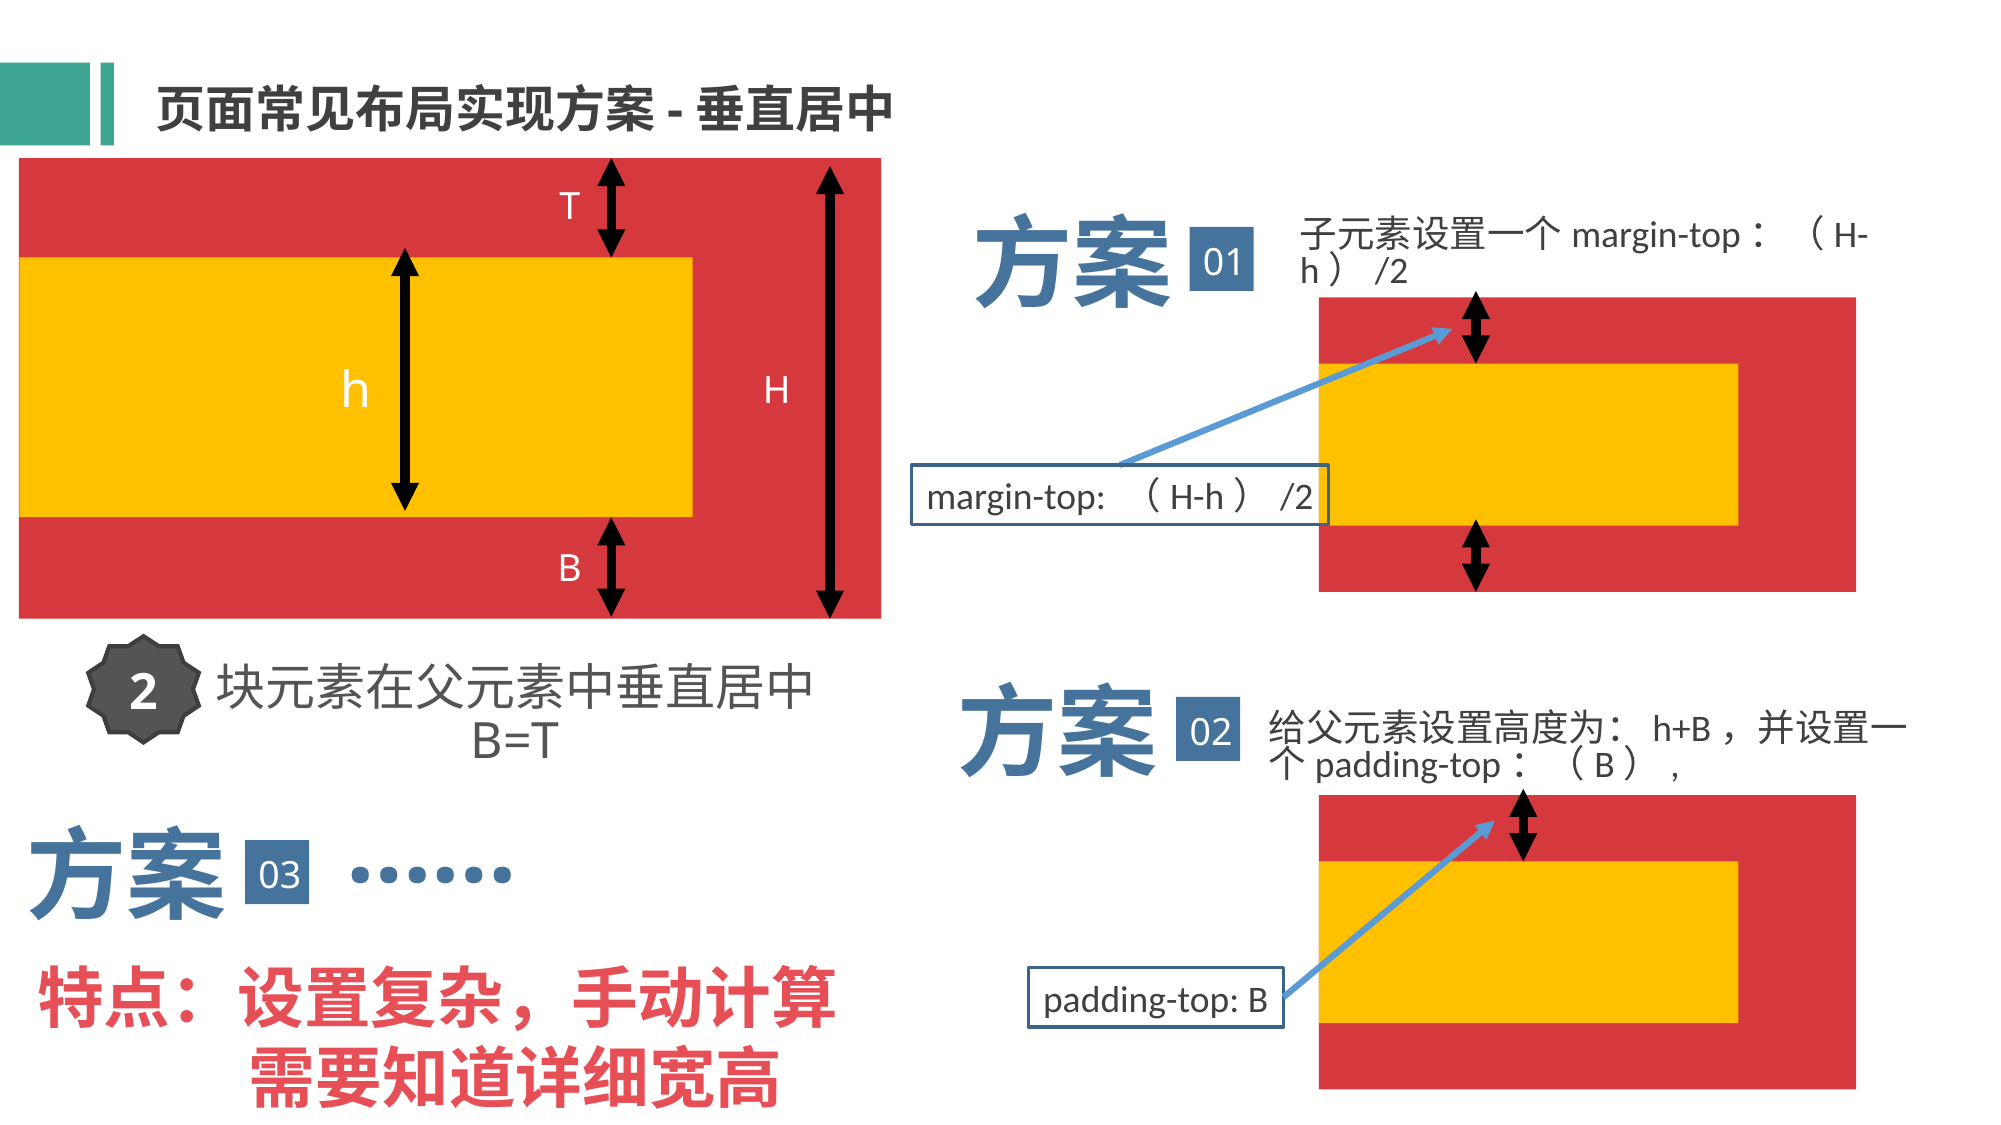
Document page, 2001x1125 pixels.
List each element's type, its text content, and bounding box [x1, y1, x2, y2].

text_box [242, 840, 318, 905]
text_box 块元素在父元素中垂直居中 B=T [148, 654, 882, 778]
text_box 方案 [957, 192, 1188, 328]
text_box H [721, 358, 829, 418]
text_box T [612, 174, 625, 235]
text_box 子元素设置一个margin-top：（H-h）/2 [1285, 211, 1991, 299]
text_box [1318, 861, 1739, 1024]
text_box T [514, 174, 611, 235]
text_box padding-top: B [1028, 967, 1284, 1027]
text_box [18, 158, 882, 619]
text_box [1119, 328, 1453, 466]
text_box [1318, 526, 1475, 592]
text_box [1477, 299, 1857, 592]
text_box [0, 62, 114, 146]
text_box 方案 [942, 660, 1173, 796]
text_box [1318, 795, 1857, 1090]
text_box …… [331, 775, 533, 911]
text_box B [612, 536, 625, 597]
text_box 给父元素设置高度为：h+B，并设置一个padding-top：（B）, [1253, 705, 1959, 793]
text_box 方案 [11, 804, 242, 939]
text_box 特点：设置复杂，手动计算 需要知道详细宽高 [22, 948, 854, 1124]
text_box [1318, 299, 1475, 363]
text_box 2 [88, 636, 199, 743]
text_box [1318, 363, 1739, 526]
text_box h [19, 257, 693, 518]
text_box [1285, 820, 1495, 998]
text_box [1173, 696, 1249, 761]
text_box 页面常见布局实现方案-垂直居中 [140, 69, 940, 145]
text_box B [514, 536, 611, 597]
text_box margin-top: （H-h）/2 [911, 464, 1329, 525]
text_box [1187, 226, 1262, 291]
